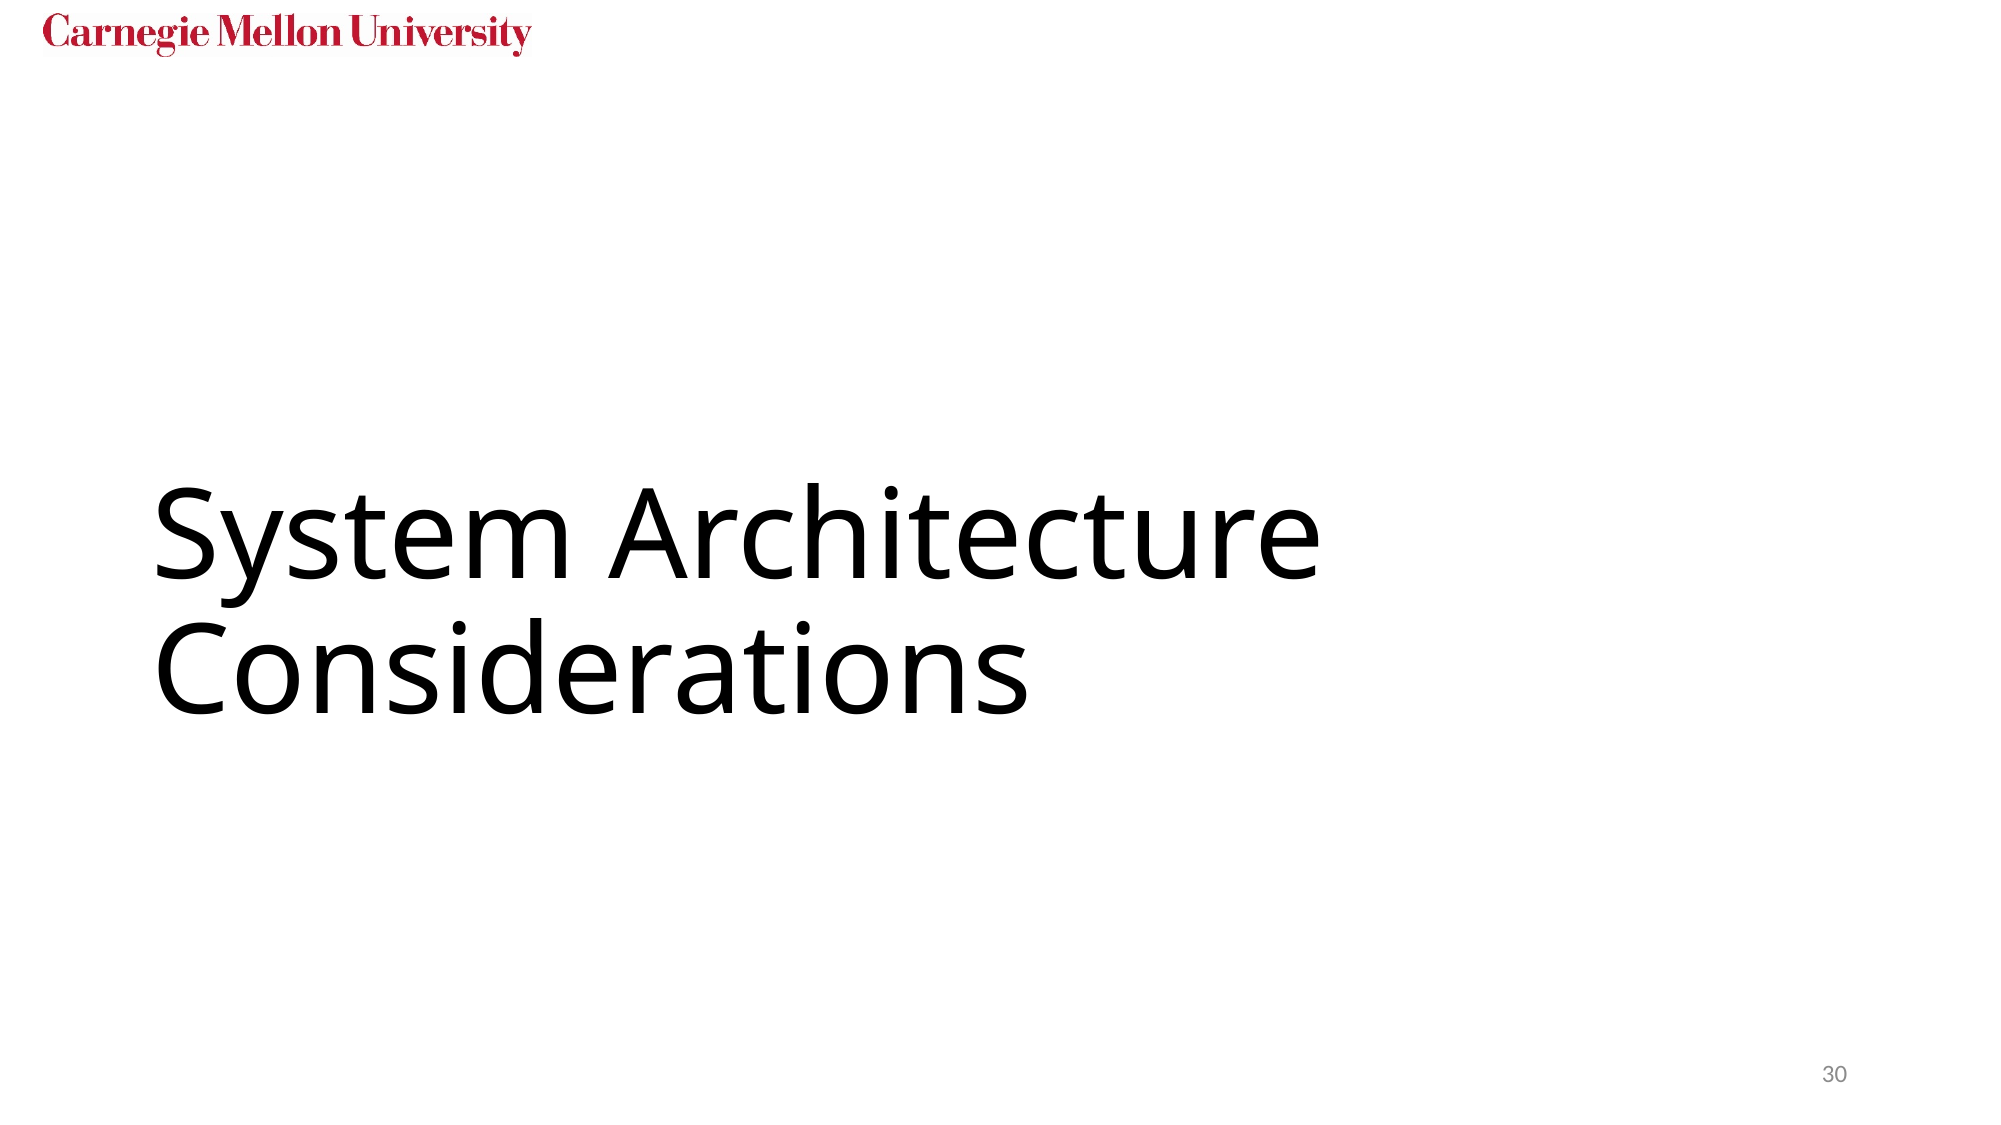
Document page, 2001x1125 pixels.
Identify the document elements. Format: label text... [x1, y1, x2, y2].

title System Architecture Considerations [136, 280, 1862, 749]
slide_number 30 [1412, 1042, 1863, 1103]
picture [43, 13, 532, 57]
